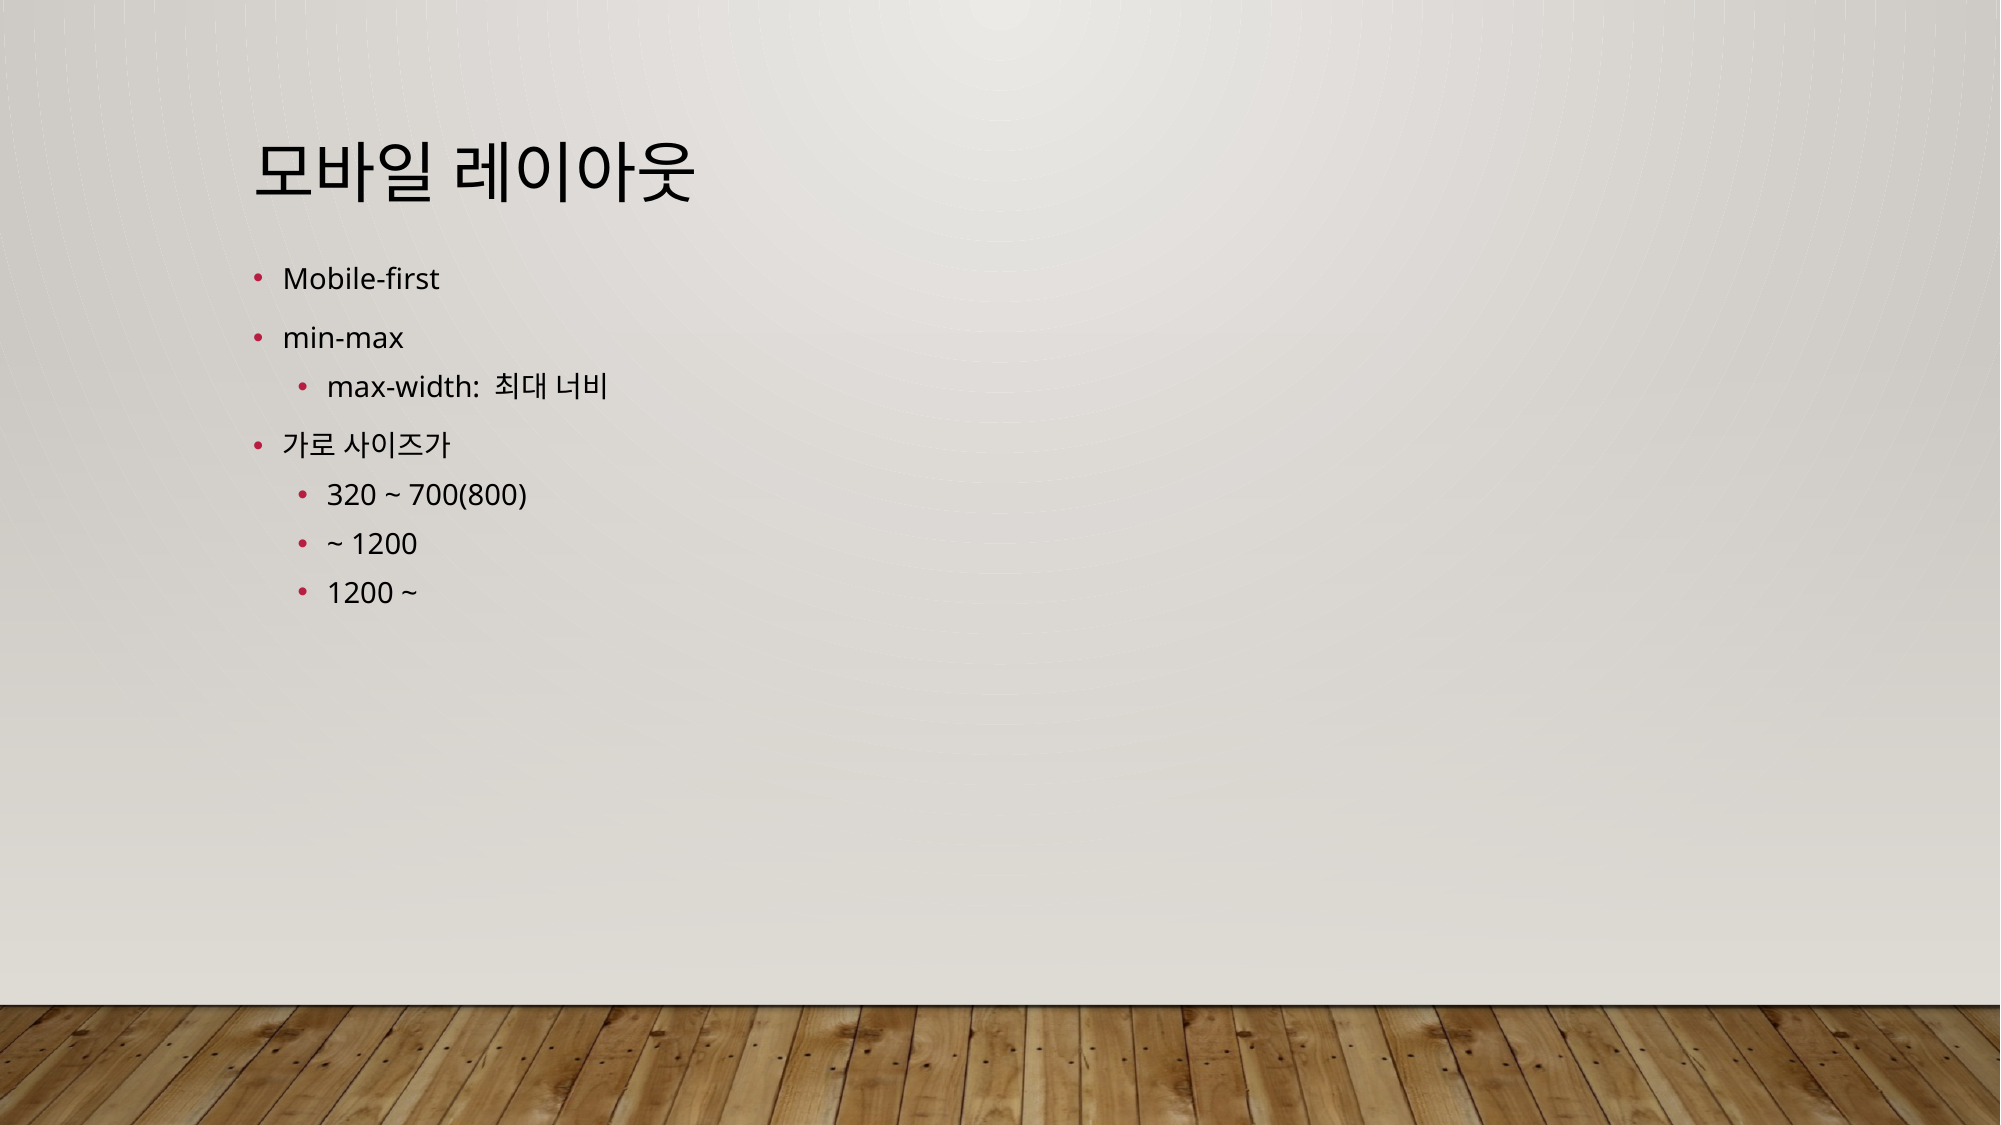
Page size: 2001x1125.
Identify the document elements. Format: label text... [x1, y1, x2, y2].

list Mobile-first min-max max-width: 최대 너비 가로 사이즈가 320 ~ 700(800) ~ 1200 1200 ~ [238, 249, 1814, 897]
title 모바일 레이아웃 [238, 131, 1814, 223]
picture [0, 1005, 2000, 1125]
